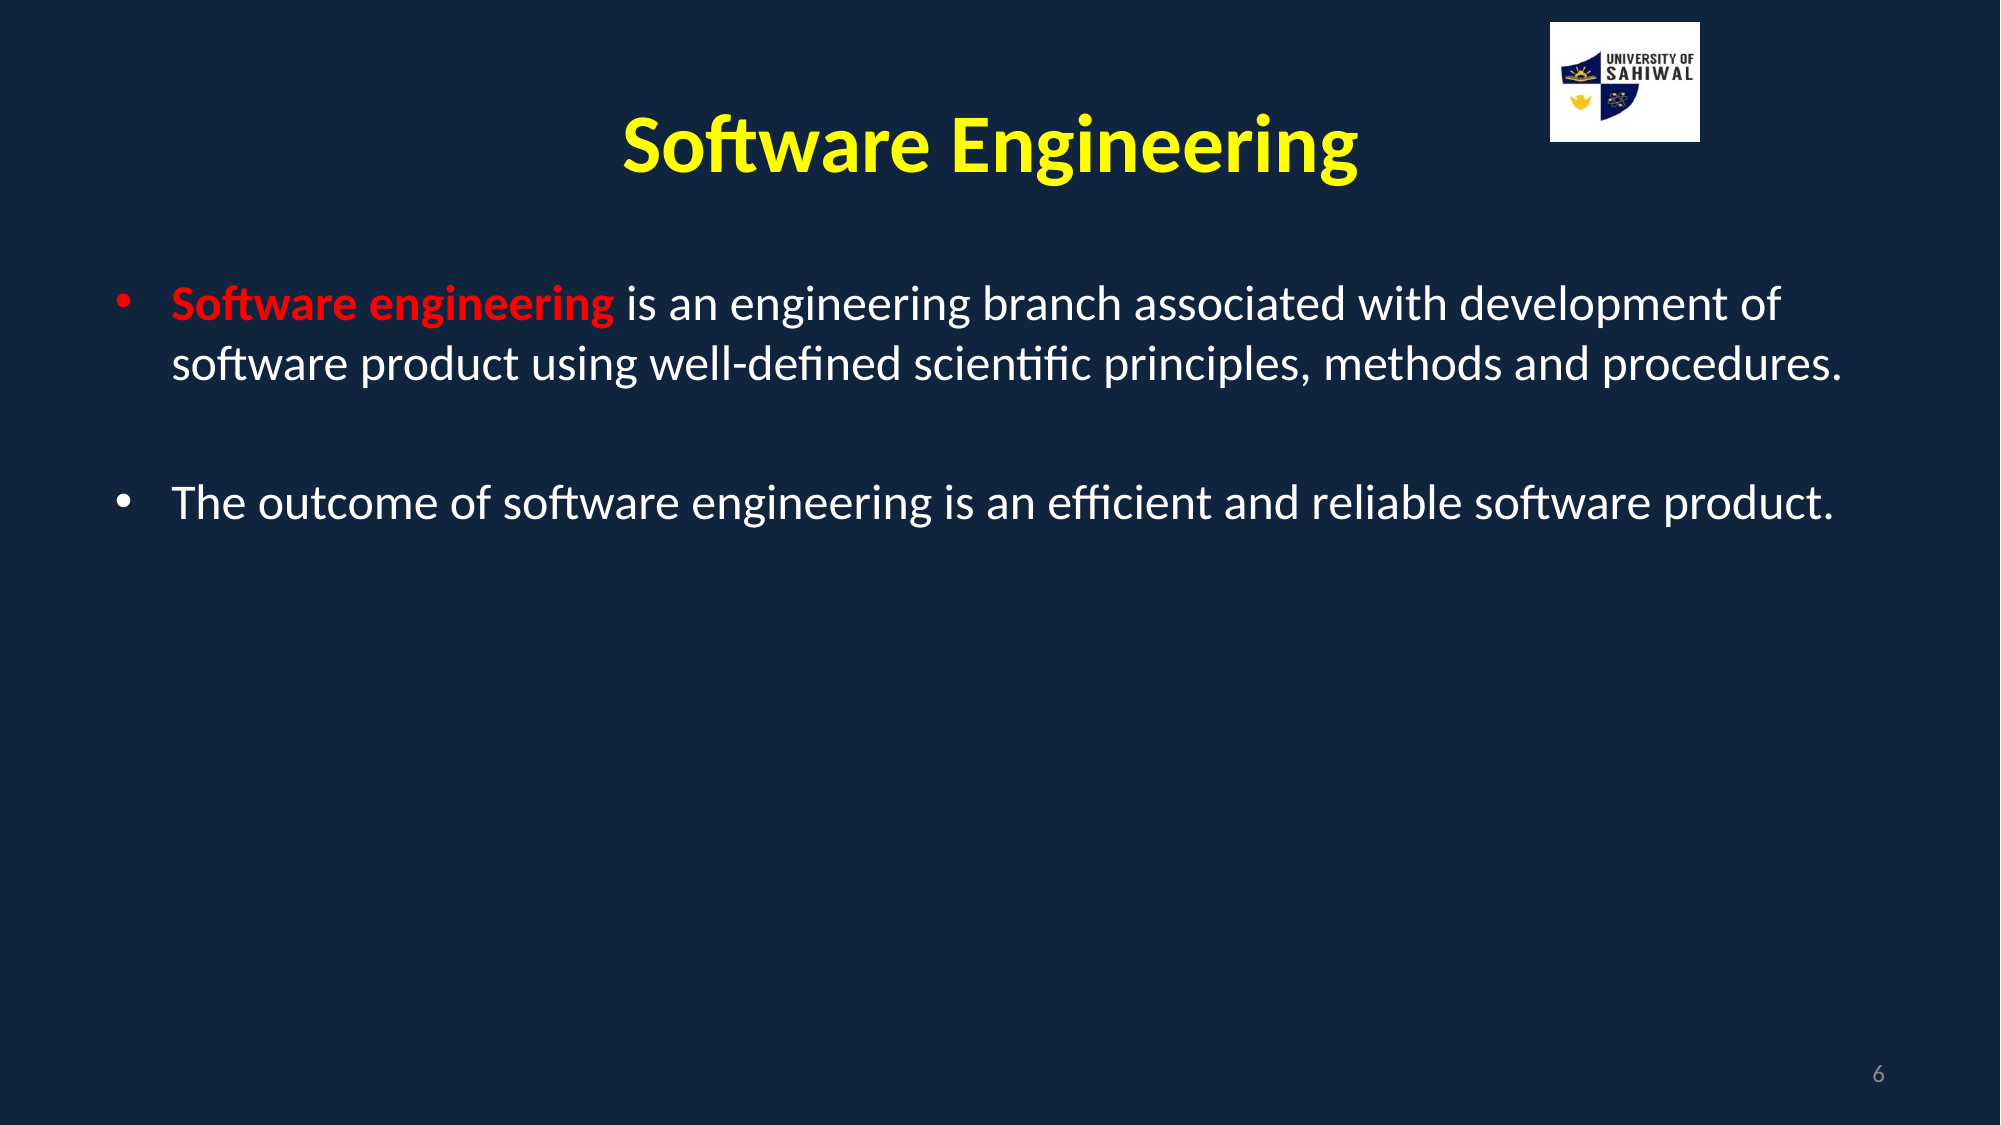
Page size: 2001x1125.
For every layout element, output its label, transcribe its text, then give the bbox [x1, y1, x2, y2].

list Software engineering is an engineering branch associated with development of software product using well-defined scientific principles, methods and procedures. The outcome of software engineering is an efficient and reliable software product. [99, 262, 1900, 1005]
slide_number 6 [1433, 1042, 1900, 1103]
picture [1550, 22, 1701, 142]
title Software Engineering [99, 45, 1900, 233]
